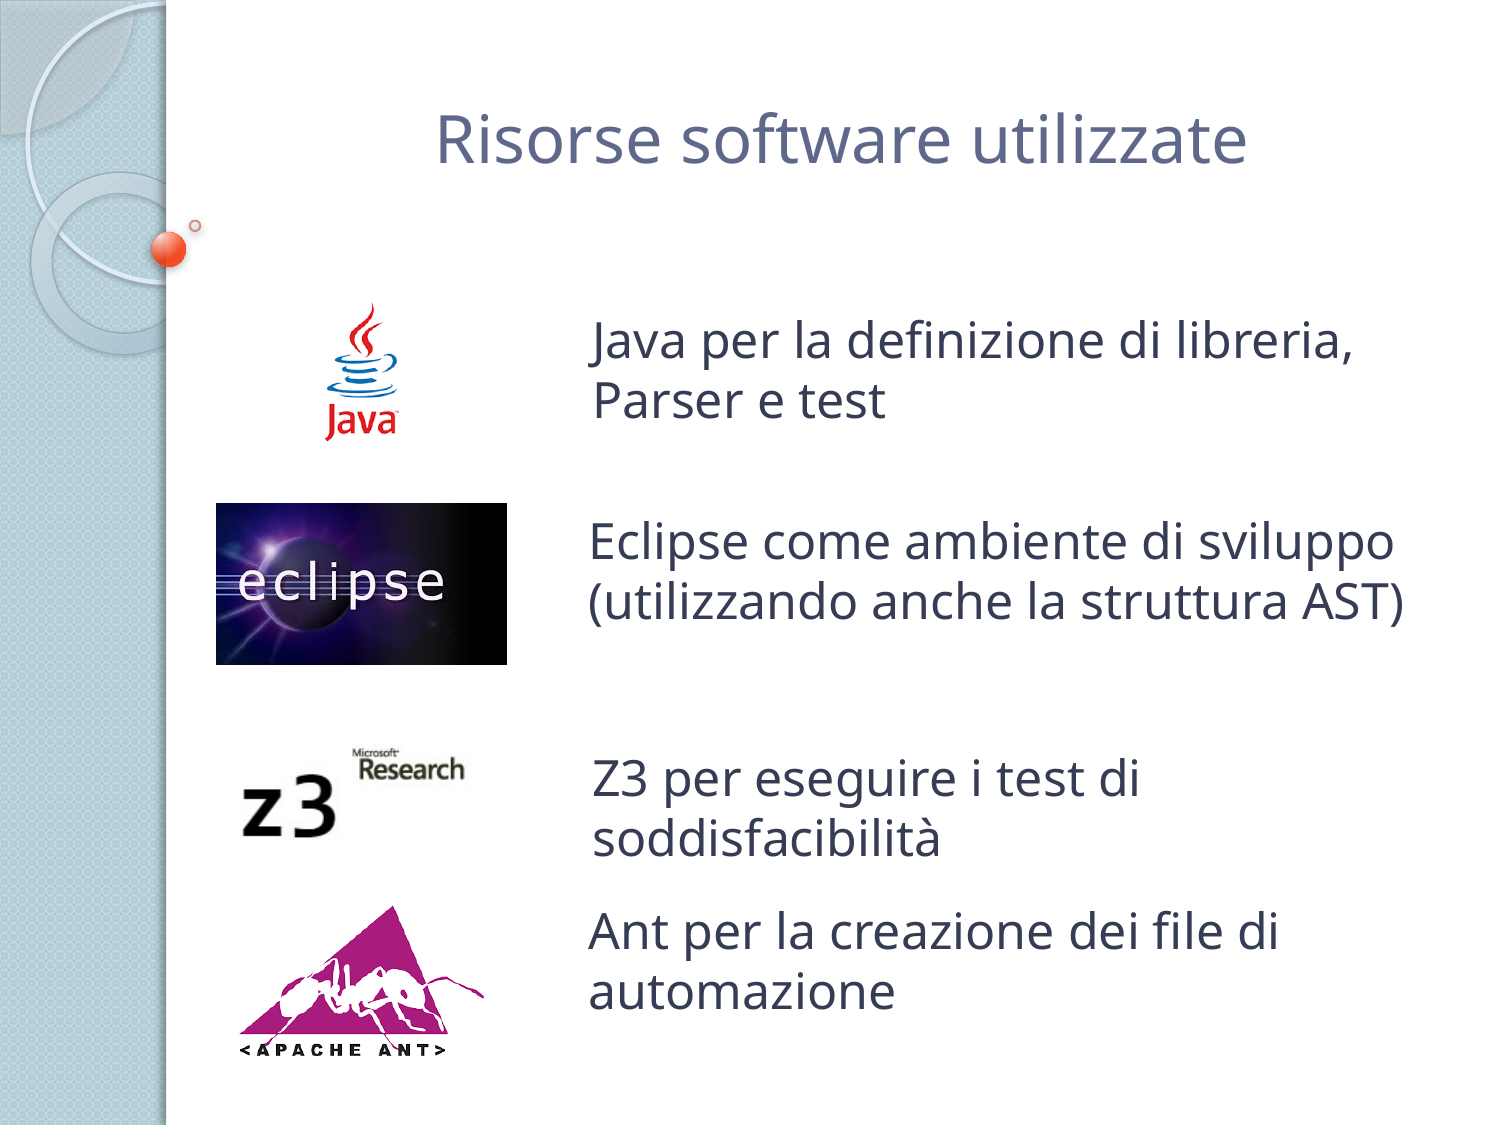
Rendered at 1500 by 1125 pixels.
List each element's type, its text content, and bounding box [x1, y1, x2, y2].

picture [280, 290, 443, 453]
picture [231, 743, 492, 855]
title Risorse software utilizzate [234, 59, 1450, 185]
text_box Z3 per eseguire i test di soddisfacibilità [572, 745, 1474, 905]
picture [216, 503, 508, 665]
text_box Ant per la creazione dei file di automazione [569, 899, 1471, 1059]
subtitle Java per la definizione di libreria, Parser e test [572, 308, 1474, 468]
picture [239, 903, 485, 1057]
text_box Eclipse come ambiente di sviluppo (utilizzando anche la struttura AST) [569, 509, 1471, 669]
